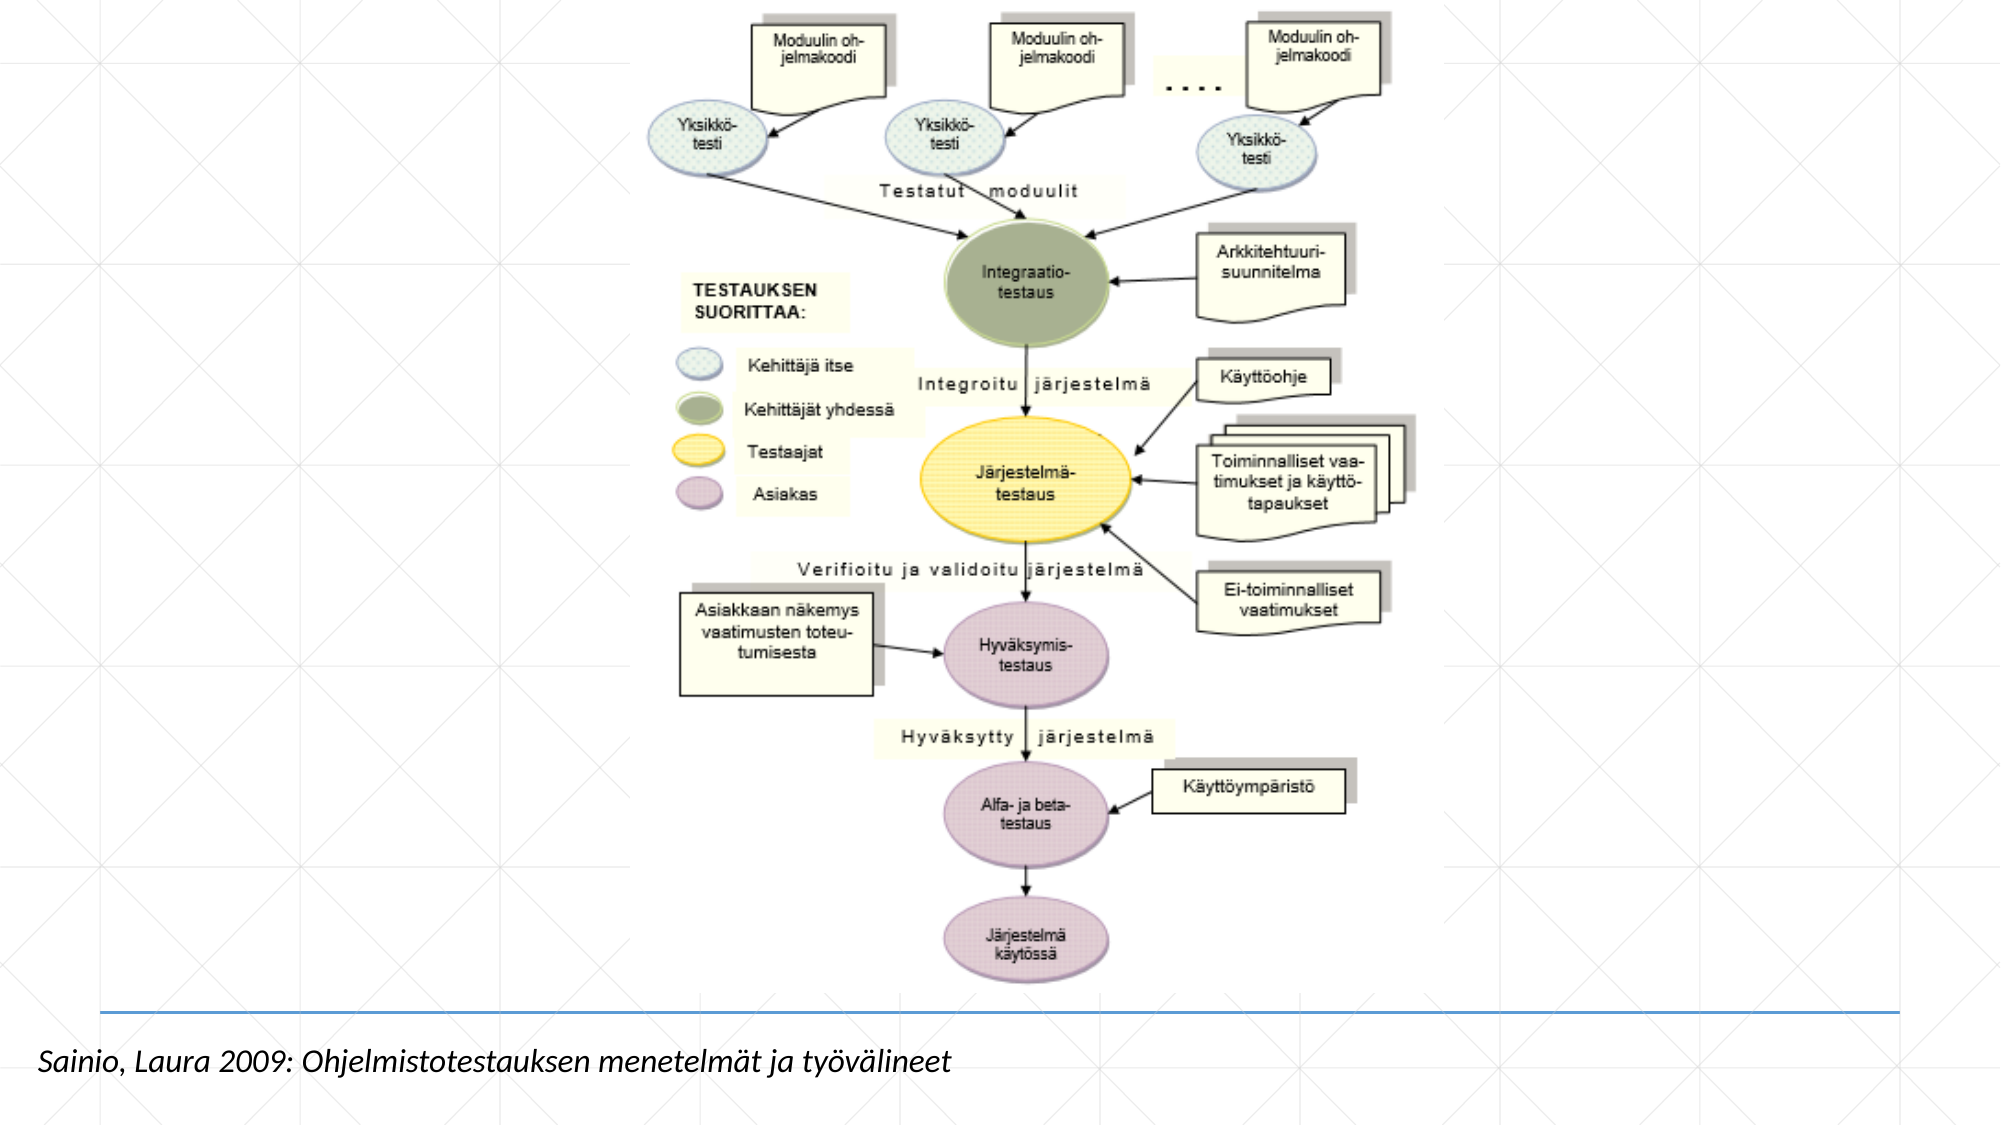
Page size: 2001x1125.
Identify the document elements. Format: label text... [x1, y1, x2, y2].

text_box Sainio, Laura 2009: Ohjelmistotestauksen menetelmät ja työvälineet [23, 1031, 976, 1087]
picture [630, 0, 1444, 993]
